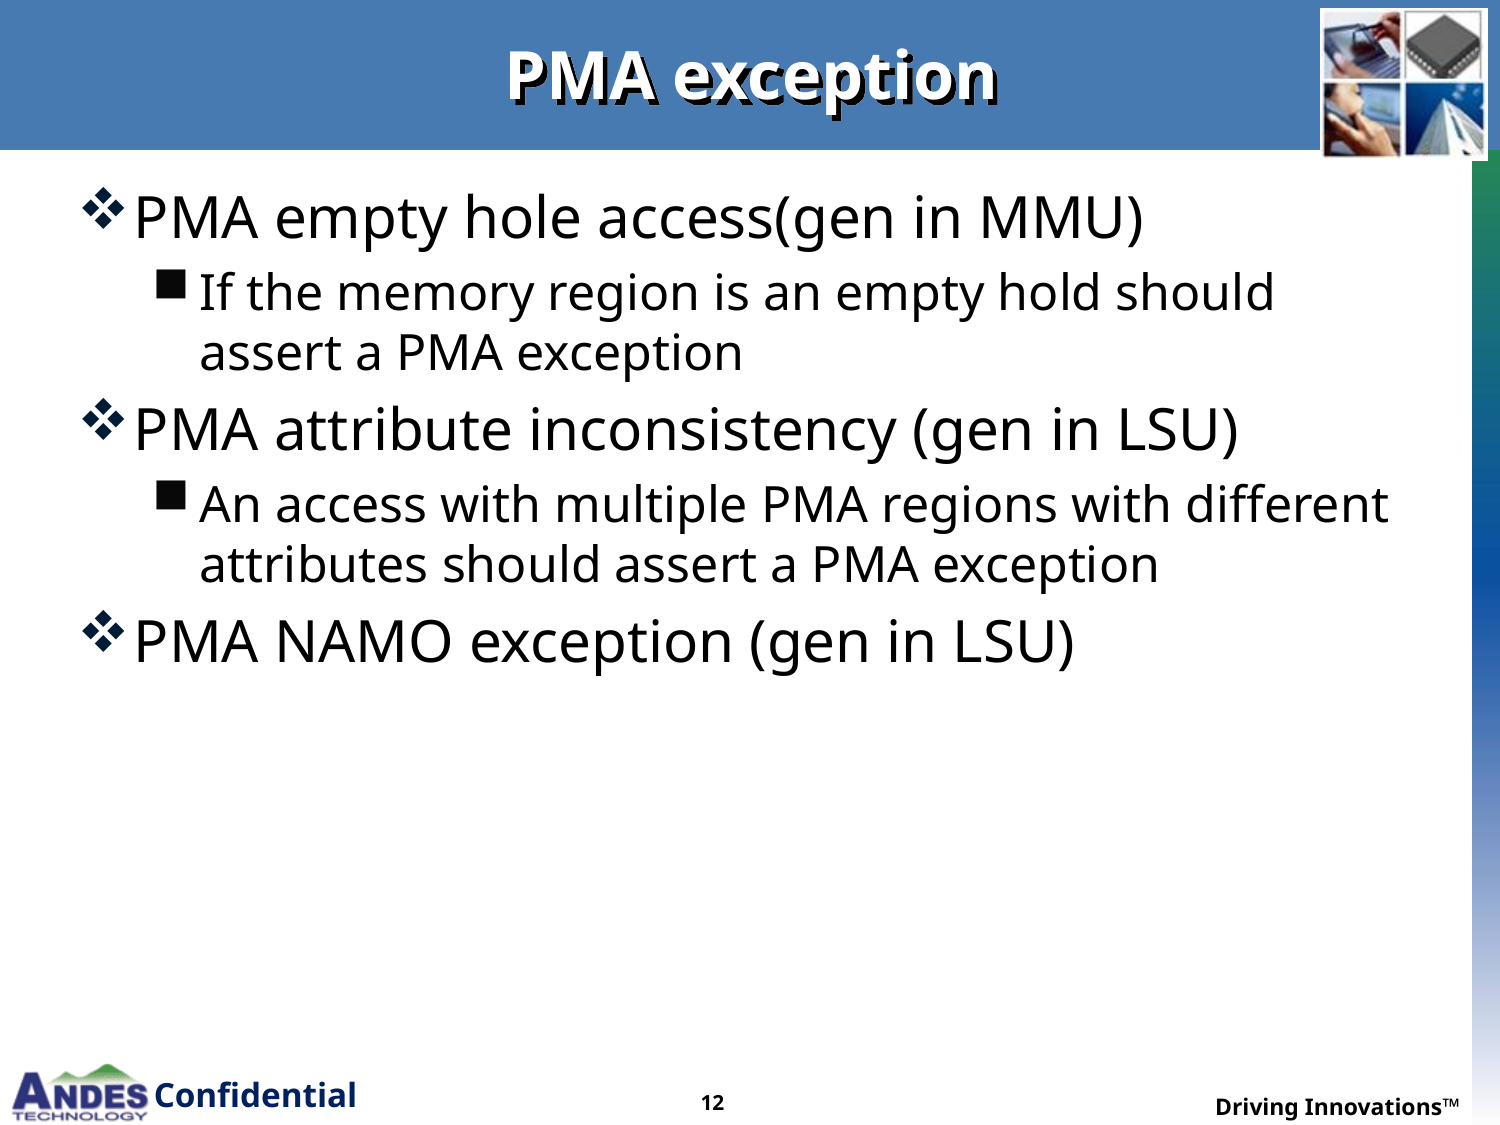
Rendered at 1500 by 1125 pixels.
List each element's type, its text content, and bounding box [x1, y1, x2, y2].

picture [1320, 8, 1500, 1125]
title PMA exception [52, 23, 1451, 124]
list PMA empty hole access(gen in MMU) If the memory region is an empty hold should assert a PMA exception PMA attribute inconsistency (gen in LSU) An access with multiple PMA regions with different attributes should assert a PMA exception PMA NAMO exception (gen in LSU) [62, 172, 1444, 1048]
picture [0, 1063, 163, 1123]
